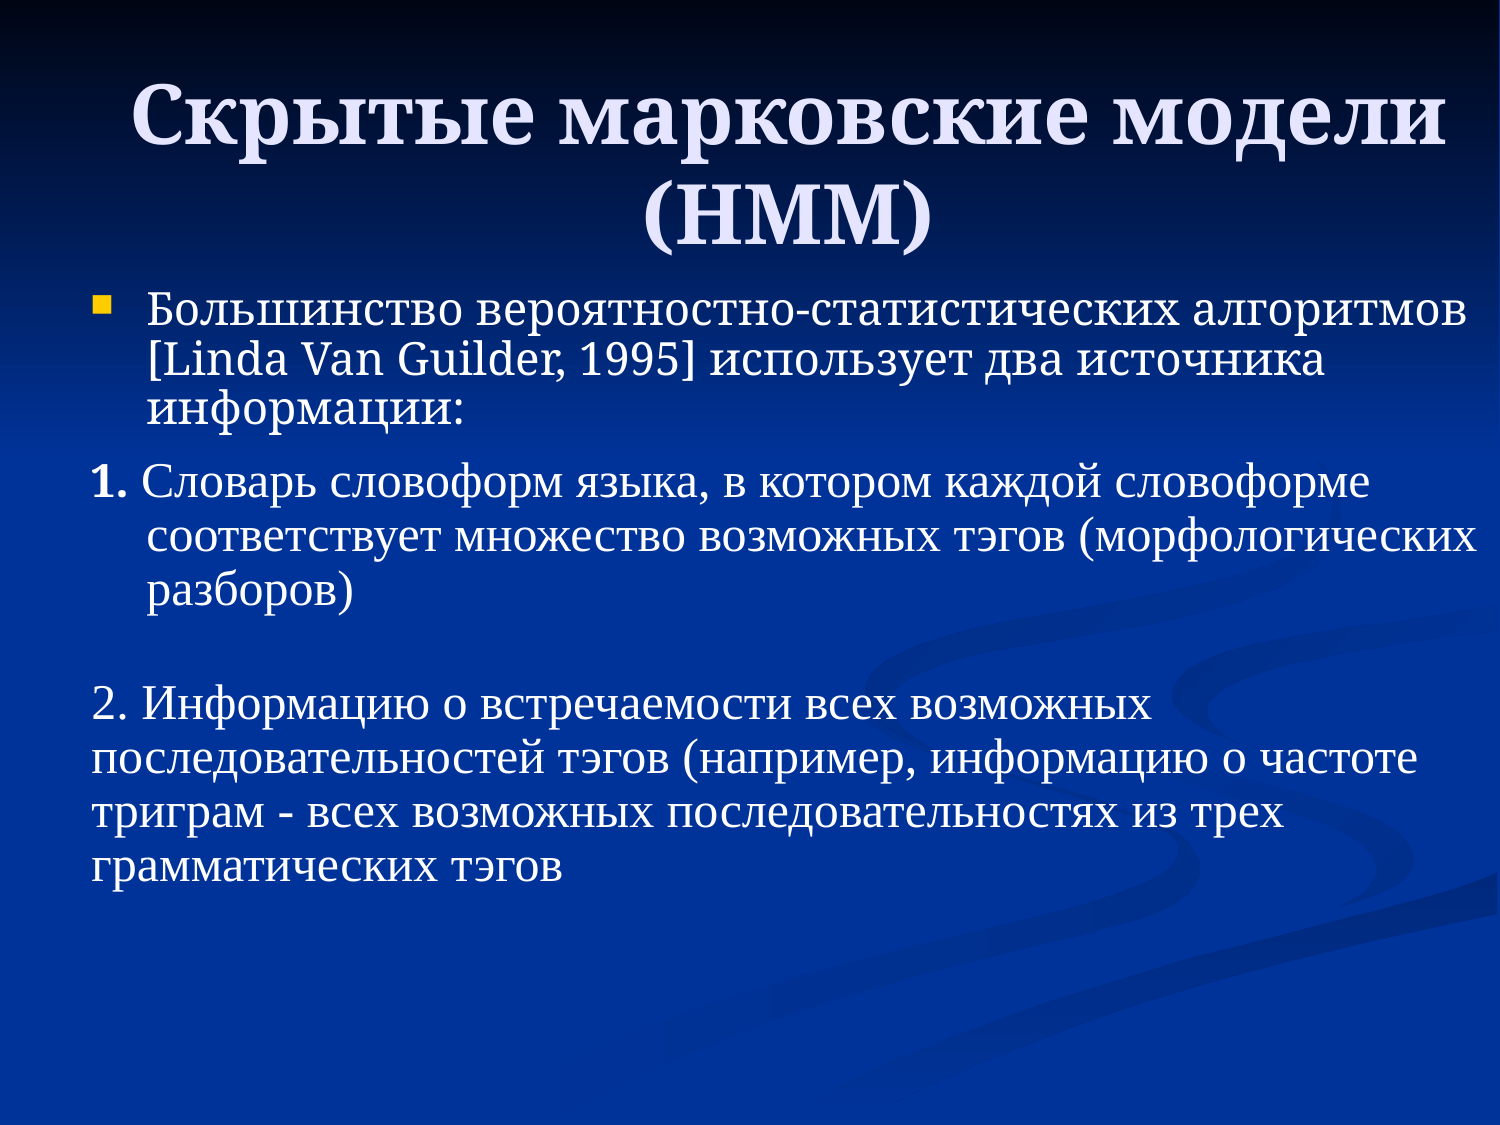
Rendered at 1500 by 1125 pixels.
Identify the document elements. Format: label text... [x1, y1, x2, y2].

text_box 2. Информацию о встречаемости всех возможных последовательностей тэгов (например, информацию о частоте триграм - всех возможных последовательностях из трех грамматических тэгов [76, 668, 1447, 900]
title Скрытые марковские модели (HMM) [76, 42, 1500, 278]
list Большинство вероятностно-статистических алгоритмов [Linda Van Guilder, 1995] использует два источника информации: 1. Словарь словоформ языка, в котором каждой словоформе соответствует множество возможных тэгов (морфологических разборов) [74, 278, 1500, 610]
